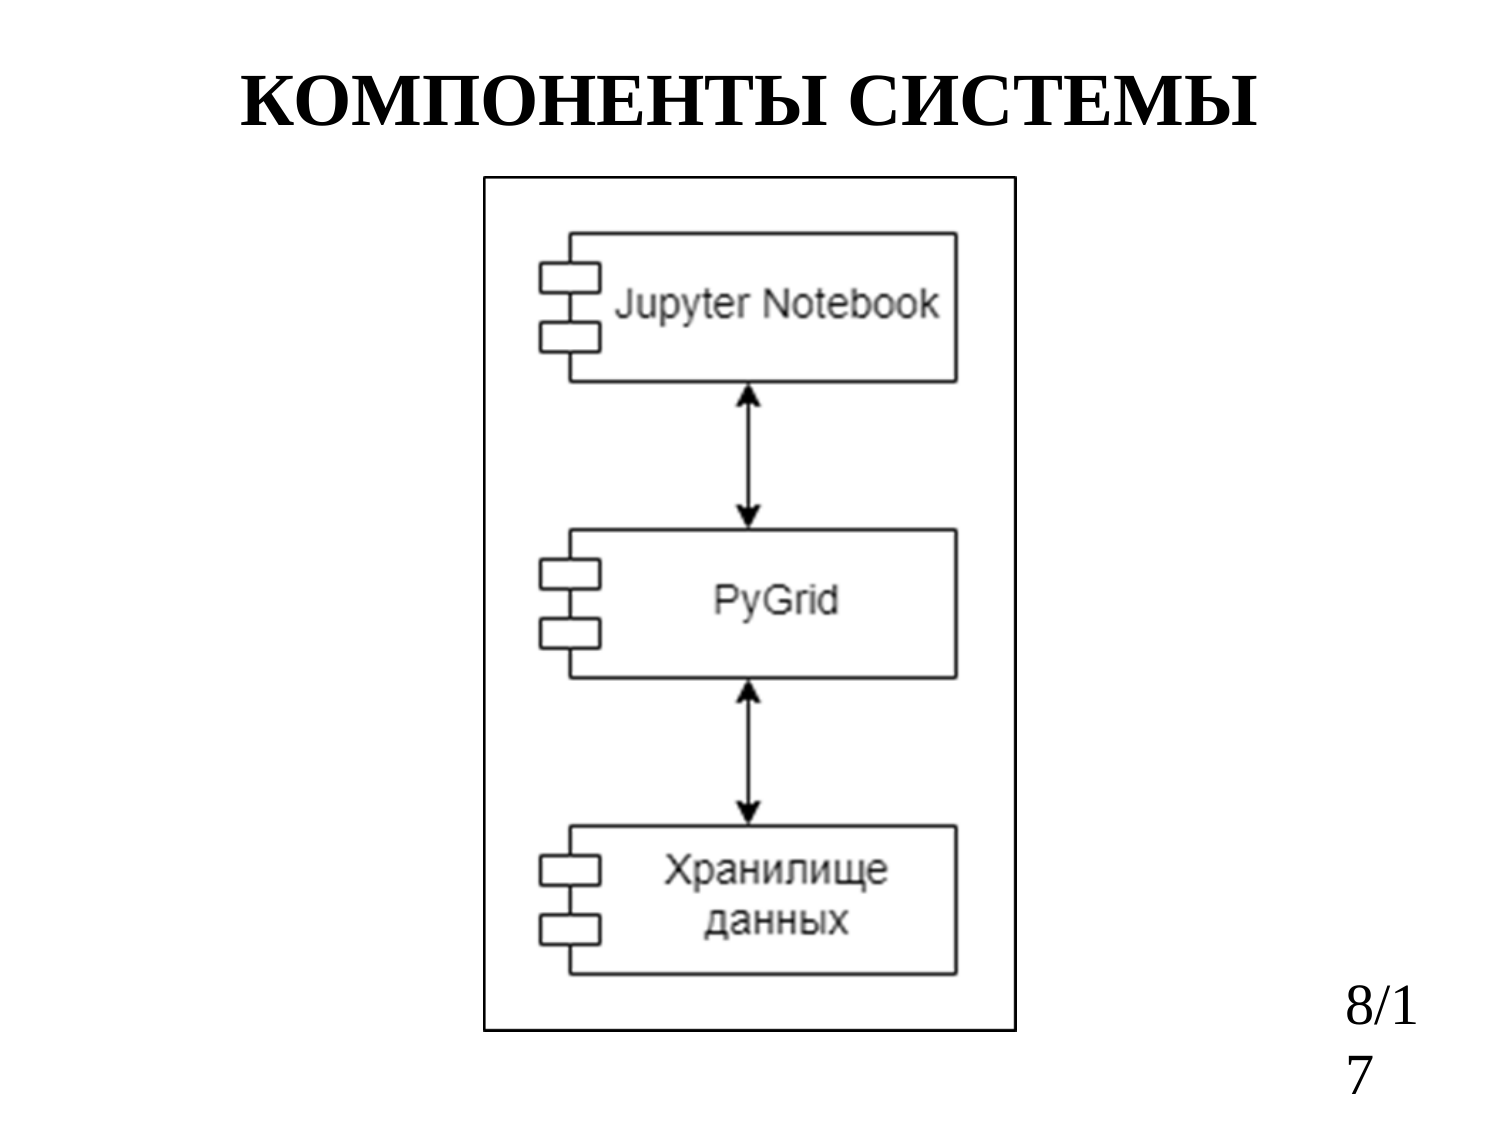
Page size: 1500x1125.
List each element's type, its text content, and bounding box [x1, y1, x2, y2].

text_box 8/17 [1330, 958, 1442, 1114]
picture [483, 175, 1017, 1033]
title КОМПОНЕНТЫ СИСТЕМЫ [103, 27, 1397, 177]
